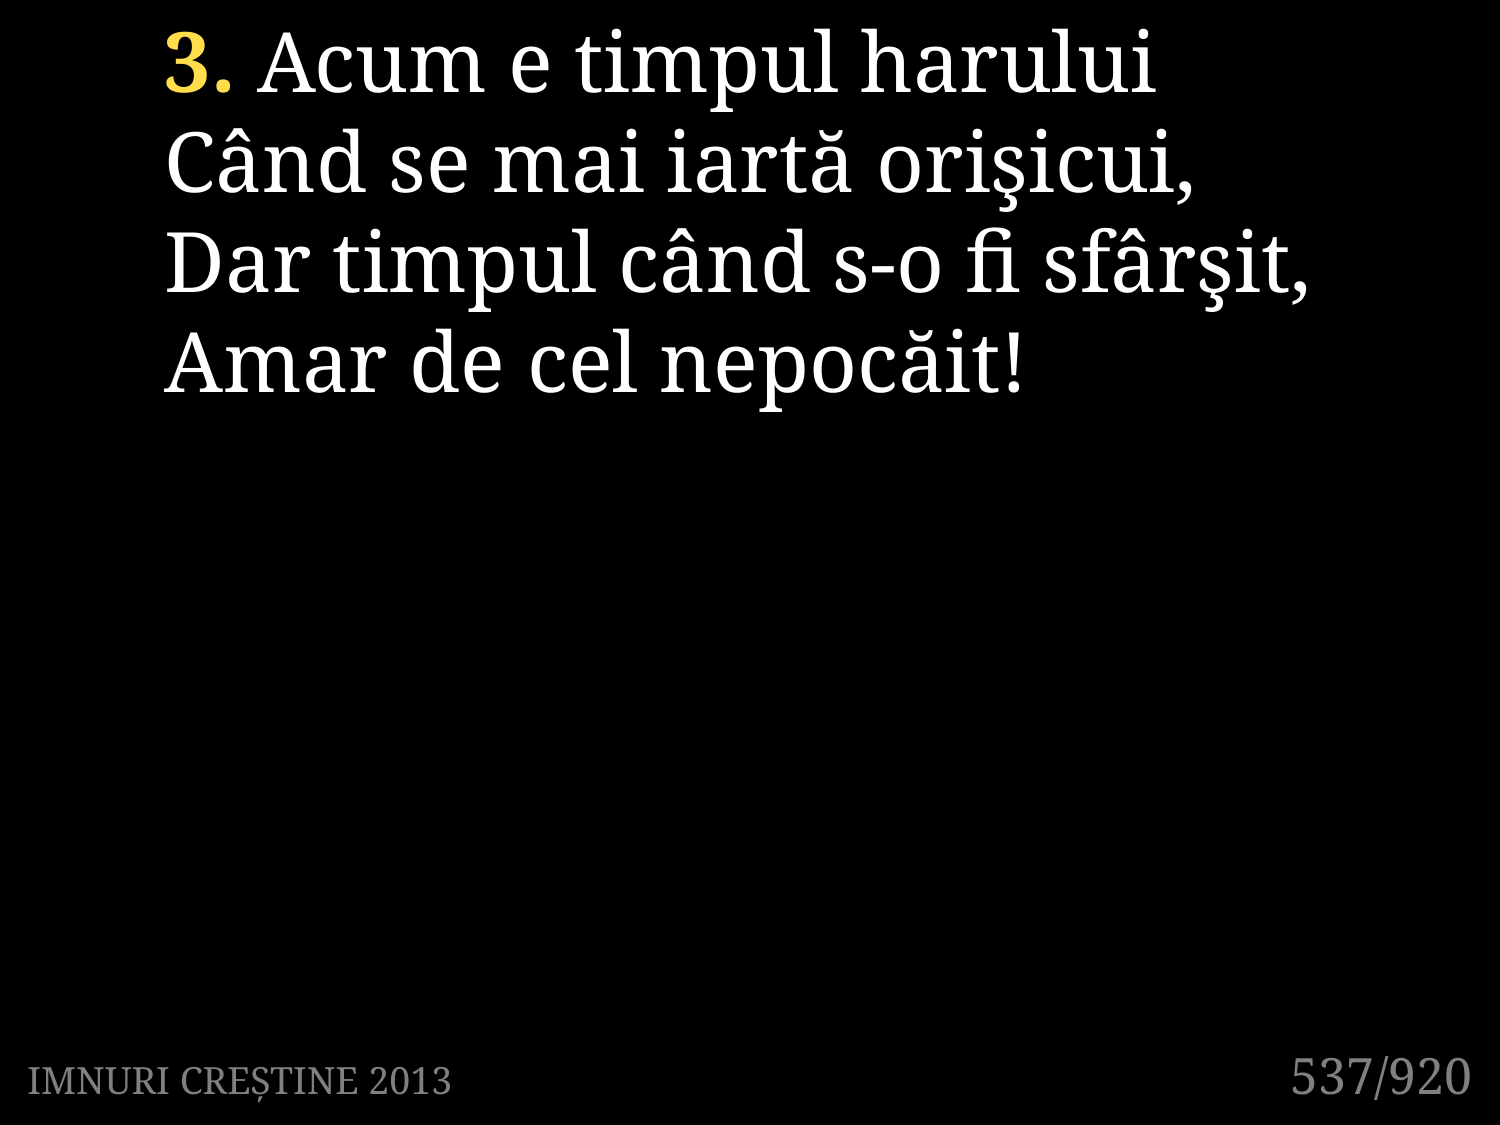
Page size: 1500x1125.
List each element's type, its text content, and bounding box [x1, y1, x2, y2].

text_box IMNURI CREȘTINE 2013 [12, 1049, 637, 1110]
text_box 3. Acum e timpul harului Când se mai iartă orişicui, Dar timpul când s-o fi sfârşit, Amar de cel nepocăit! [149, 2, 1500, 417]
text_box 537/920 [637, 1037, 1488, 1113]
